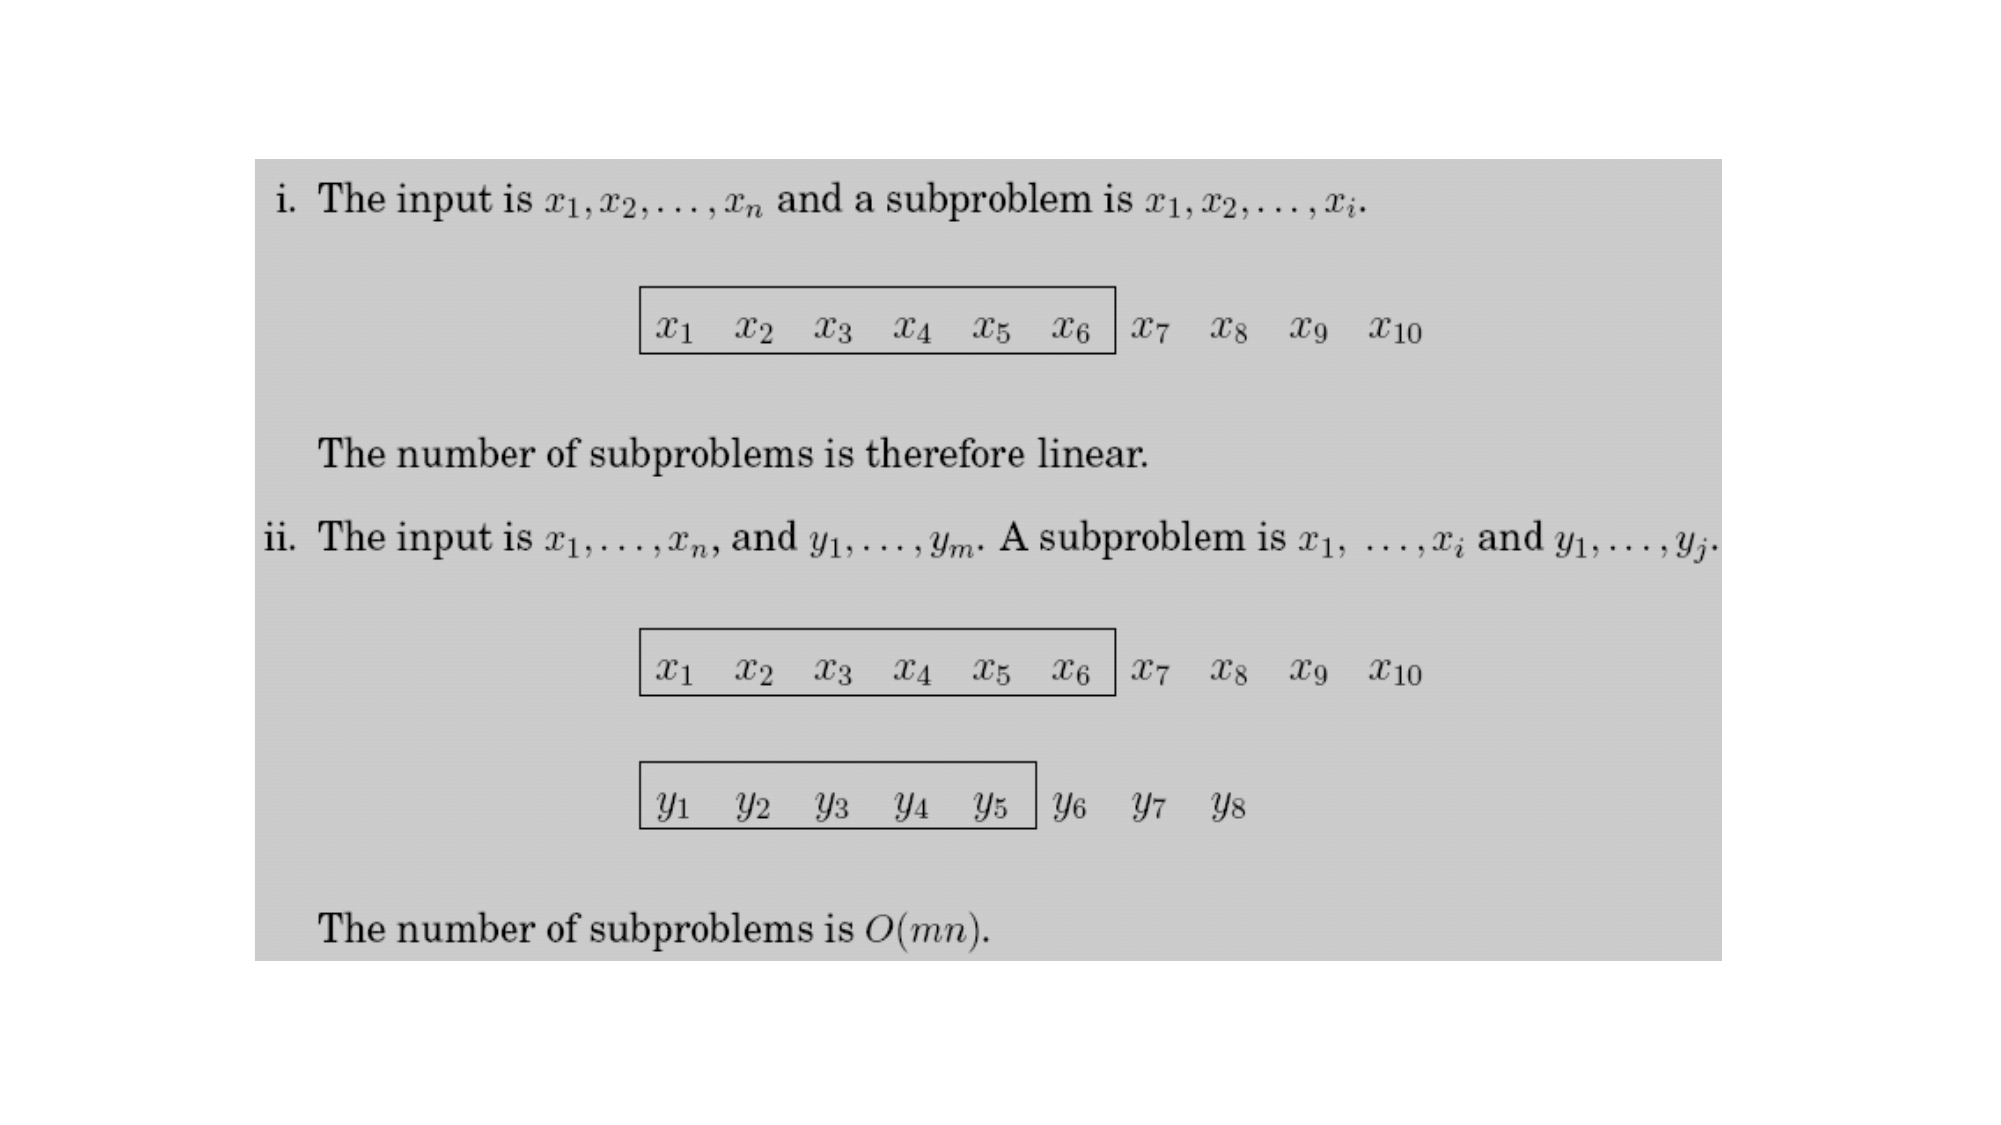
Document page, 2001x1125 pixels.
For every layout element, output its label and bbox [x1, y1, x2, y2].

picture [254, 159, 1722, 961]
